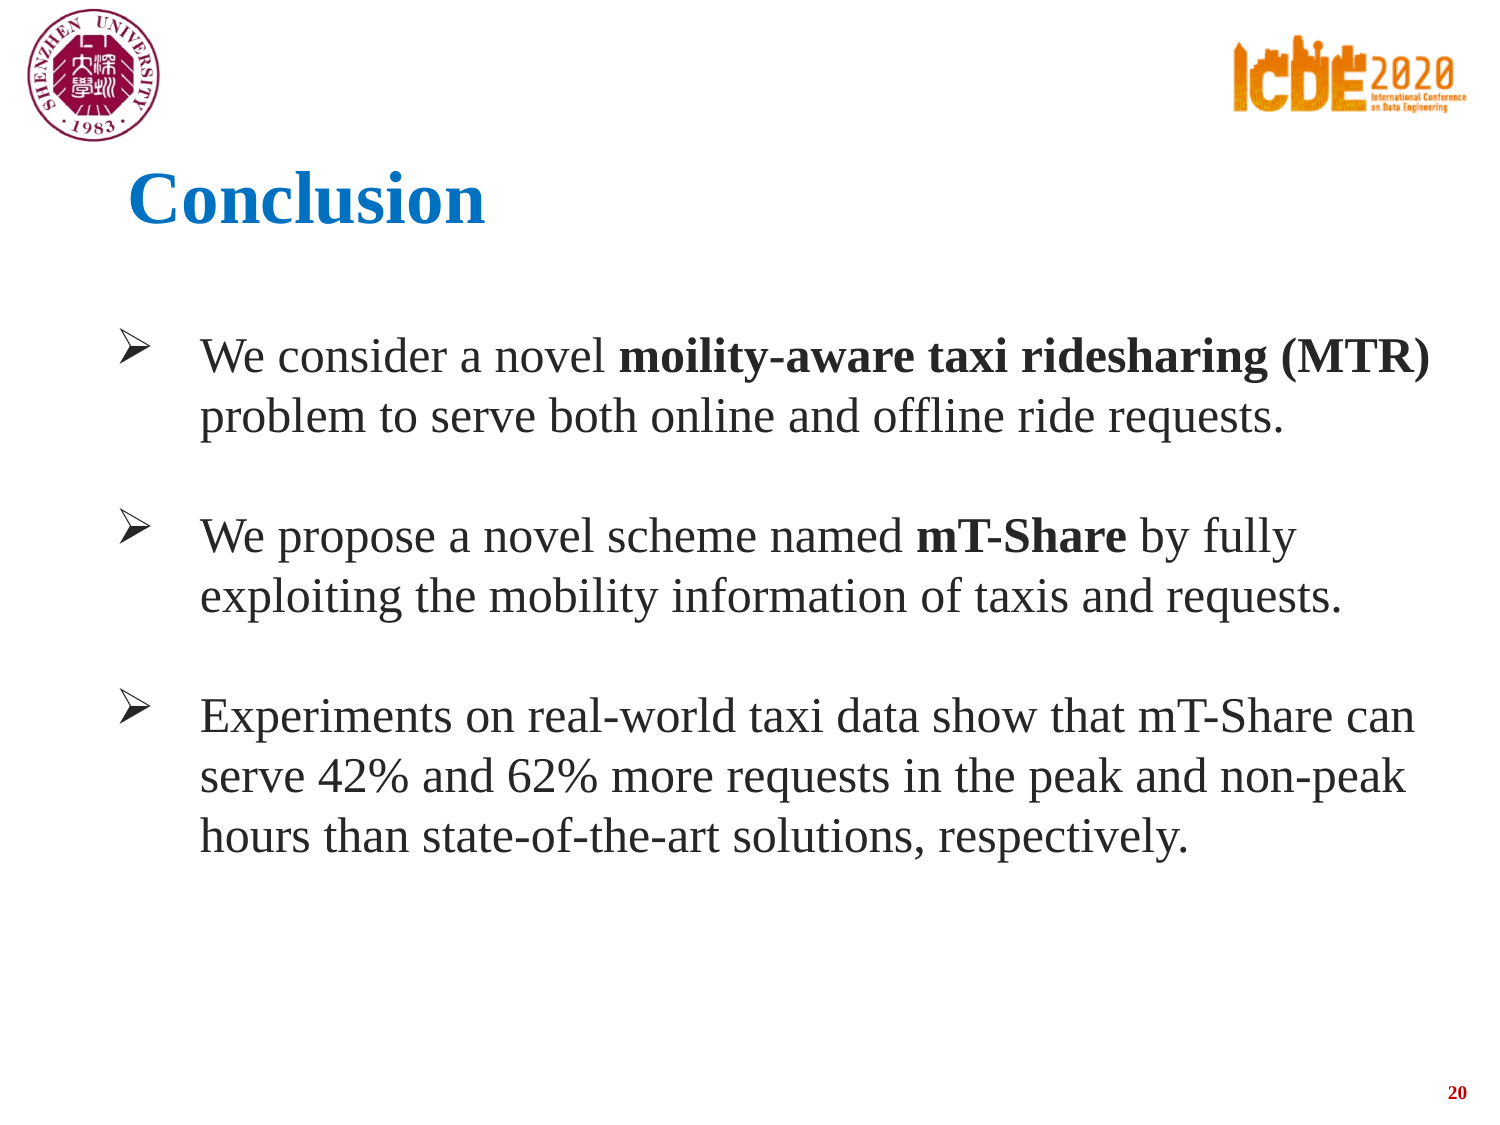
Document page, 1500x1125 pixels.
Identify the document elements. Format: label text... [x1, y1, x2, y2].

picture [14, 0, 177, 151]
picture [1222, 19, 1483, 138]
title Conclusion [112, 99, 1388, 255]
slide_number 20 [1318, 1049, 1483, 1125]
list We consider a novel moility-aware taxi ridesharing (MTR) problem to serve both online and offline ride requests. We propose a novel scheme named mT-Share by fully exploiting the mobility information of taxis and requests. Experiments on real-world taxi data show that mT-Share can serve 42% and 62% more requests in the peak and non-peak hours than state-of-the-art solutions, respectively. [100, 255, 1471, 1071]
